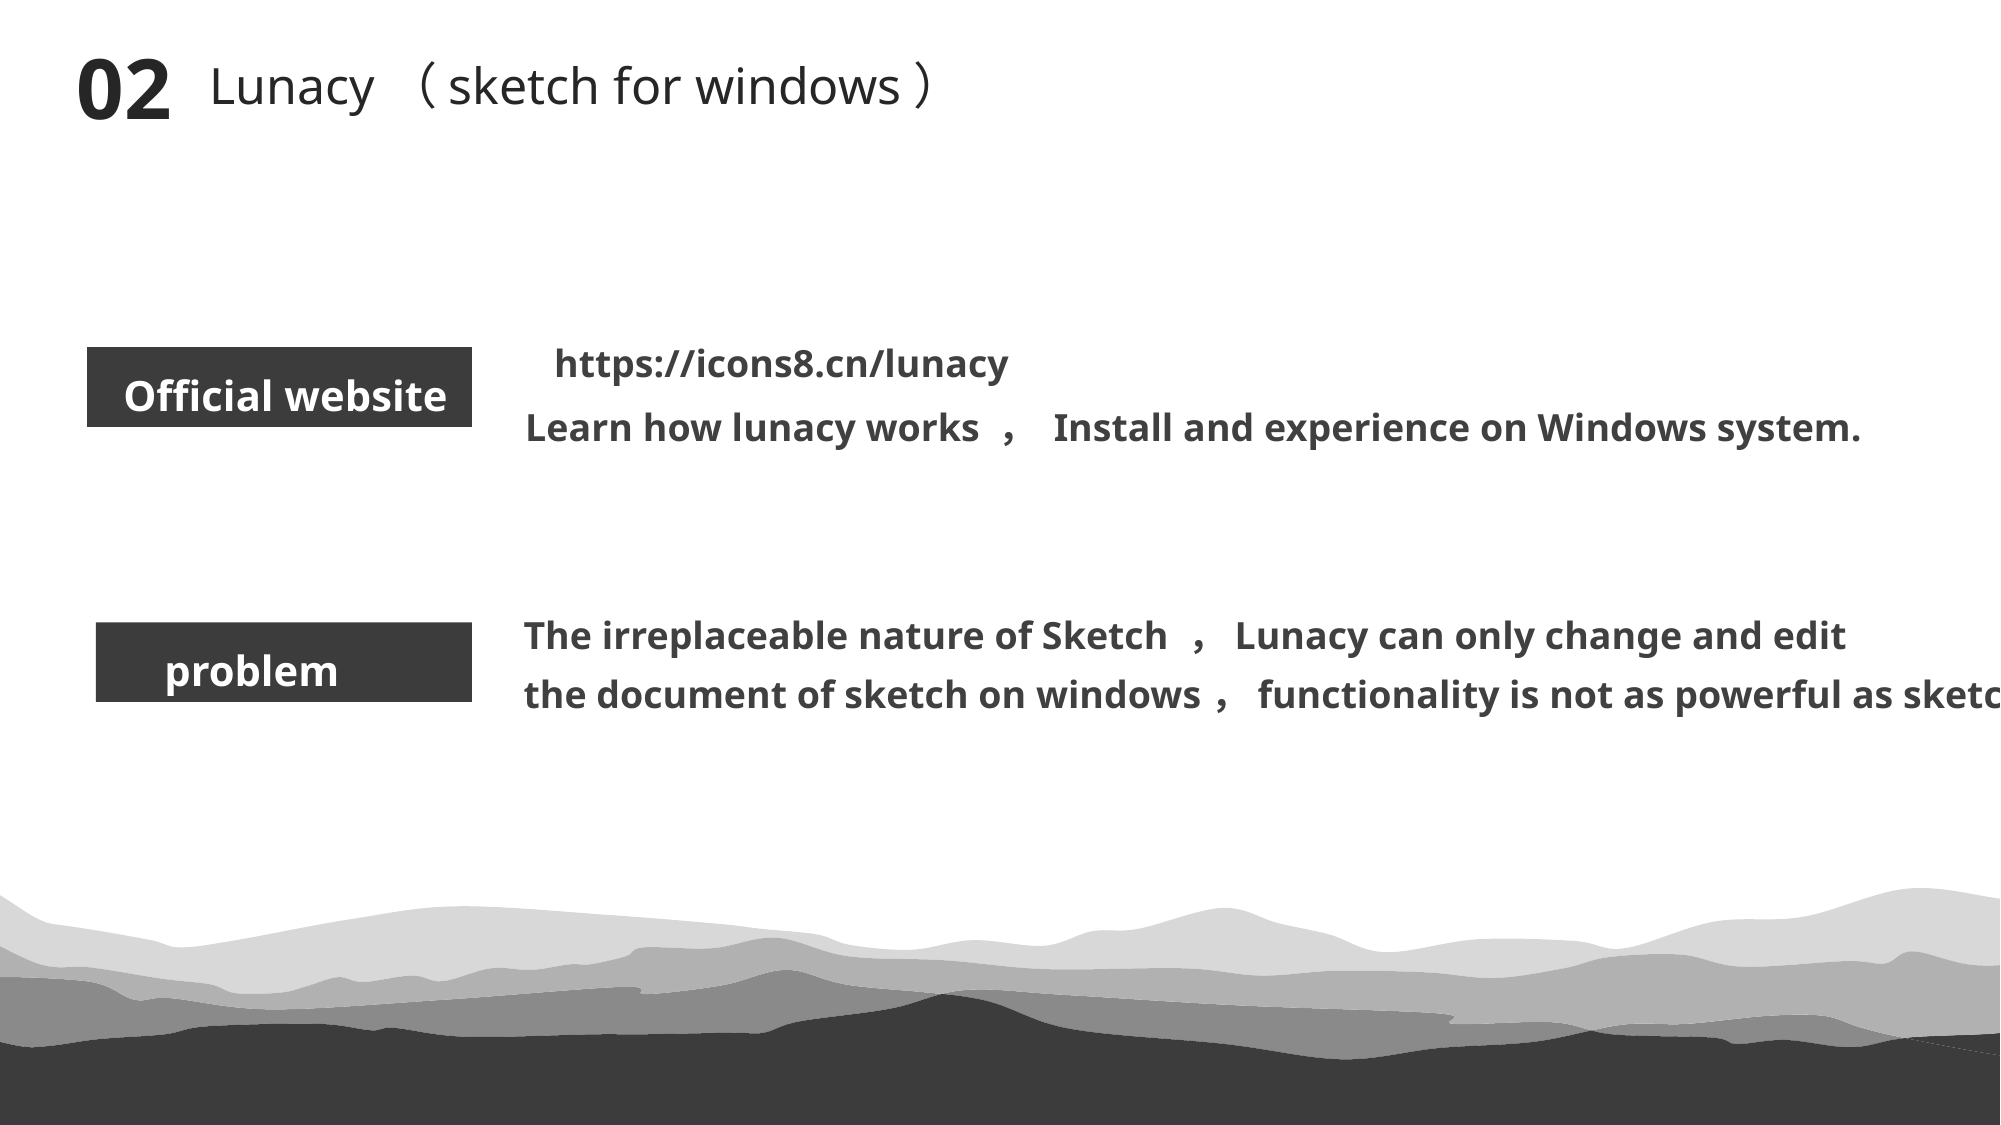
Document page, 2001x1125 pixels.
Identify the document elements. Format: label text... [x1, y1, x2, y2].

text_box Learn how lunacy works ， Install and experience on Windows system. [510, 383, 1878, 457]
list 02 [61, 39, 195, 137]
text_box The irreplaceable nature of Sketch ，Lunacy can only change and edit the document of sketch on windows，functionality is not as powerful as sketch. [508, 591, 2000, 723]
text_box https://icons8.cn/lunacy [539, 319, 1024, 383]
text_box Official website [87, 347, 472, 427]
text_box problem [95, 622, 472, 702]
list Lunacy（sketch for windows） [194, 60, 1734, 116]
